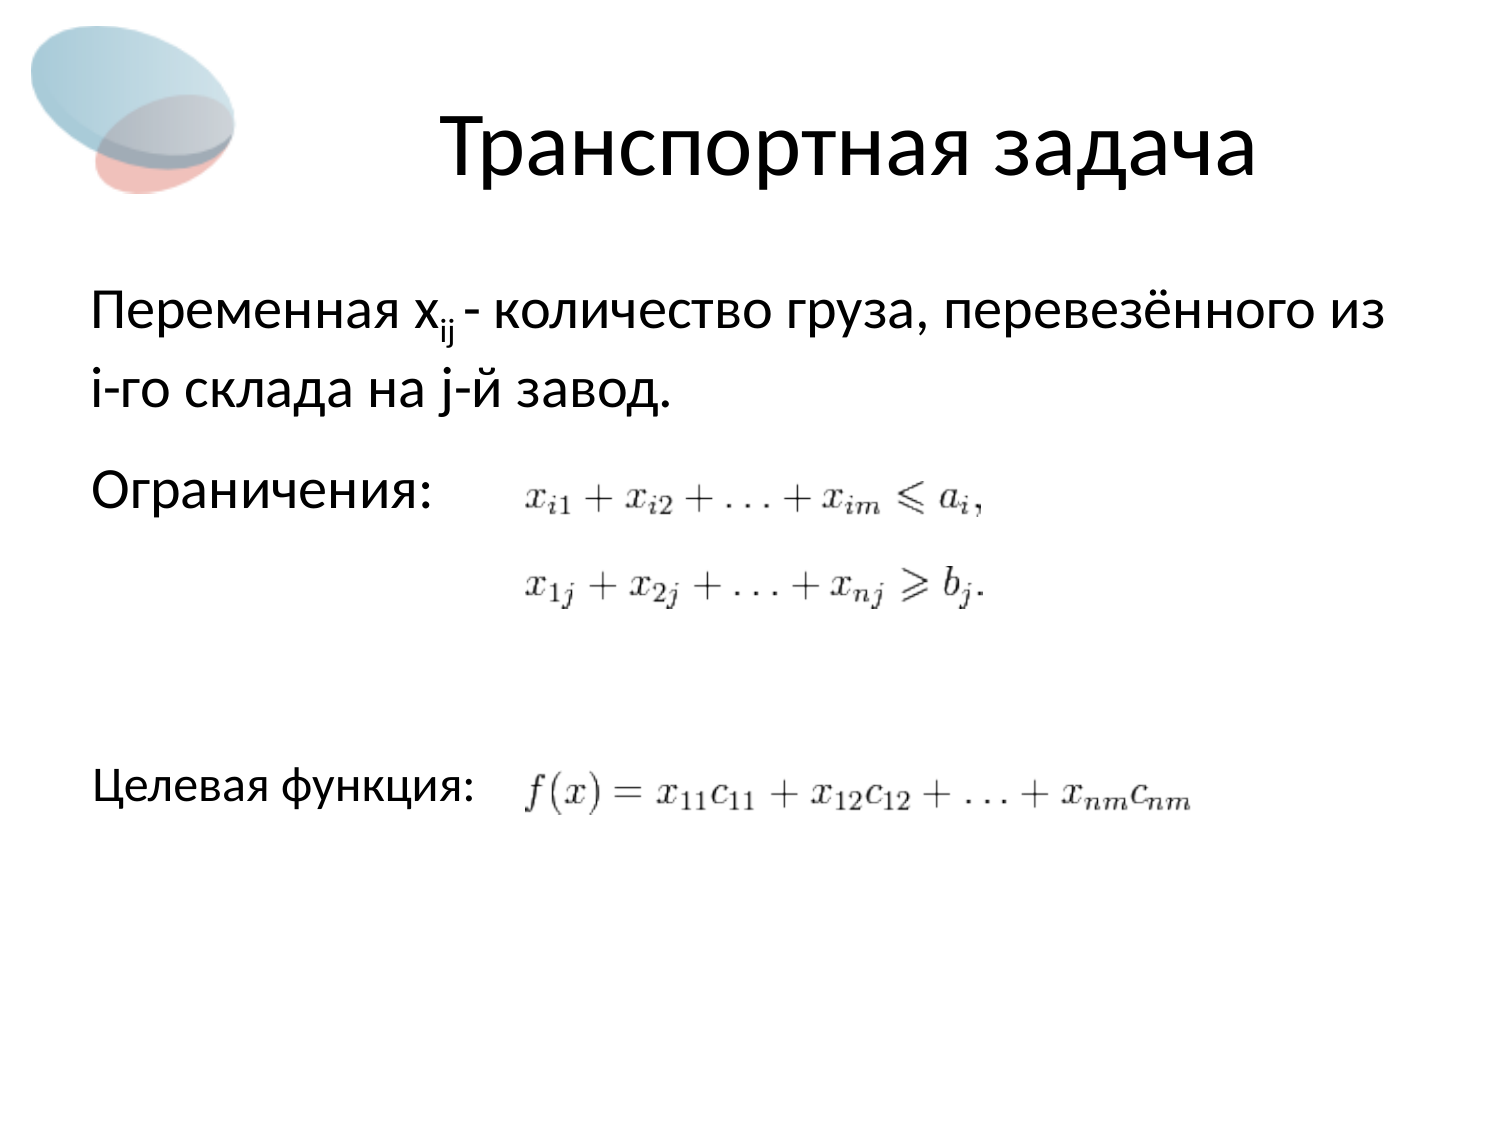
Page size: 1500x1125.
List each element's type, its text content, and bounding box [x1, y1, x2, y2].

picture [525, 480, 981, 517]
list Переменная xij - количество груза, перевезённого из i-го склада на j-й завод. [75, 262, 1425, 428]
picture [525, 770, 1193, 815]
text_box Целевая функция: [77, 744, 492, 820]
text_box Ограничения: [77, 442, 449, 528]
picture [525, 566, 983, 609]
picture [31, 26, 245, 194]
title Транспортная задача [274, 45, 1425, 233]
